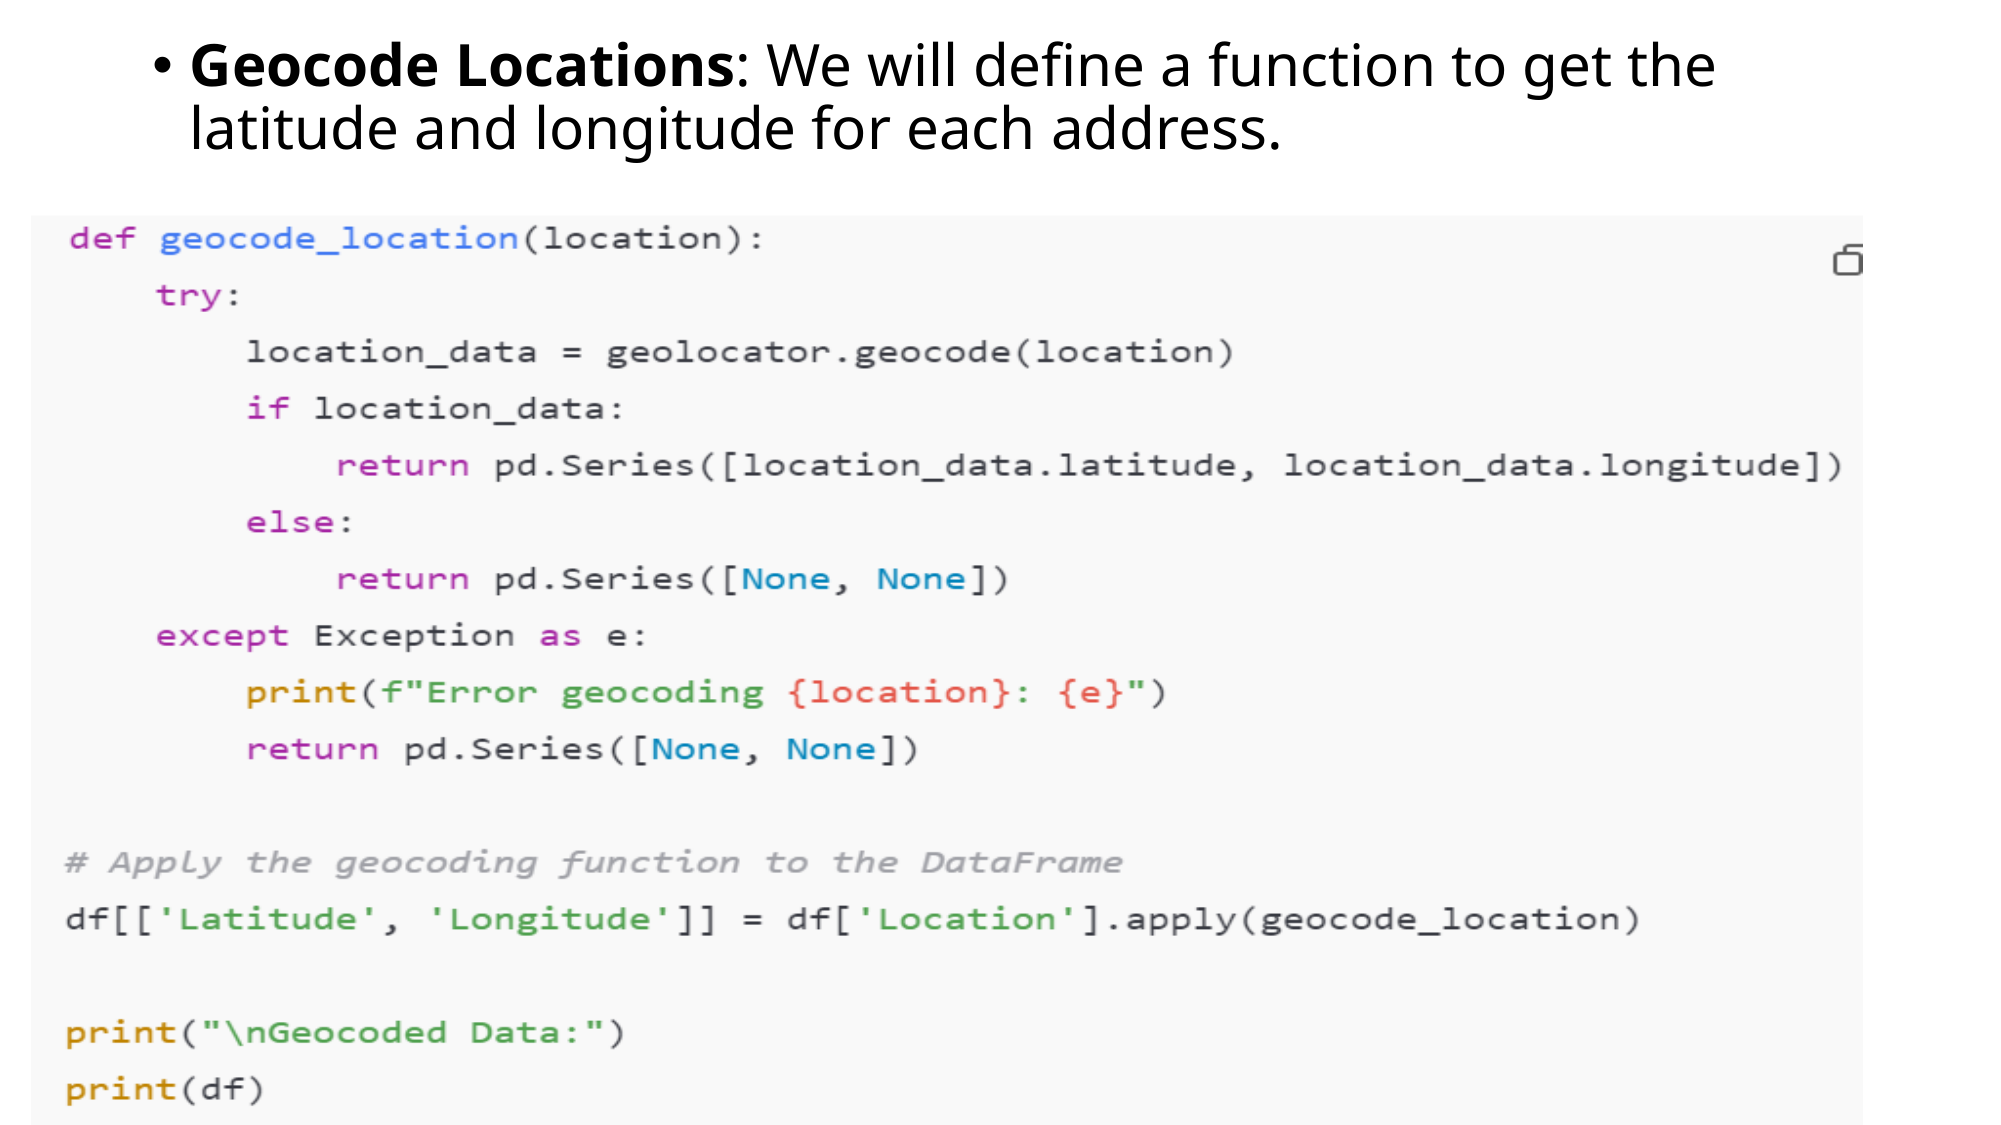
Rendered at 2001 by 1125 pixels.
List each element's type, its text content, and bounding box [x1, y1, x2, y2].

picture [30, 208, 1863, 1125]
list Geocode Locations: We will define a function to get the latitude and longitude for each address. [137, 28, 1863, 208]
